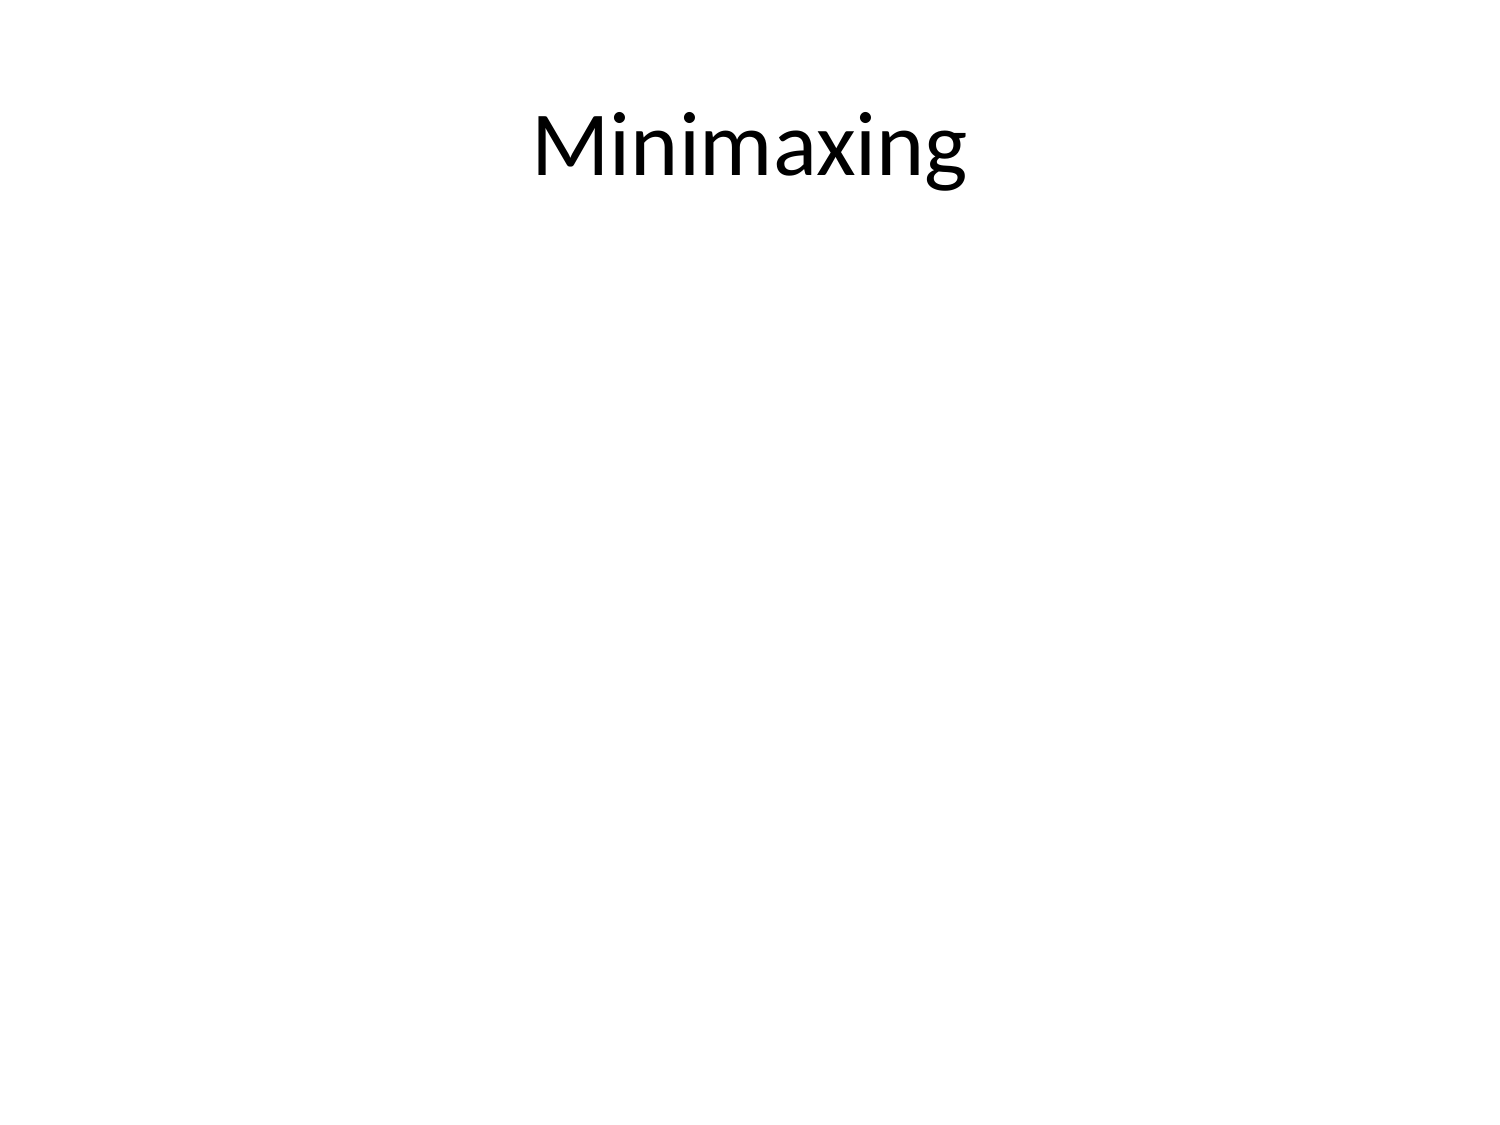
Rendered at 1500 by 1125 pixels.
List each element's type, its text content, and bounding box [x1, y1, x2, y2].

title Minimaxing [75, 45, 1425, 233]
